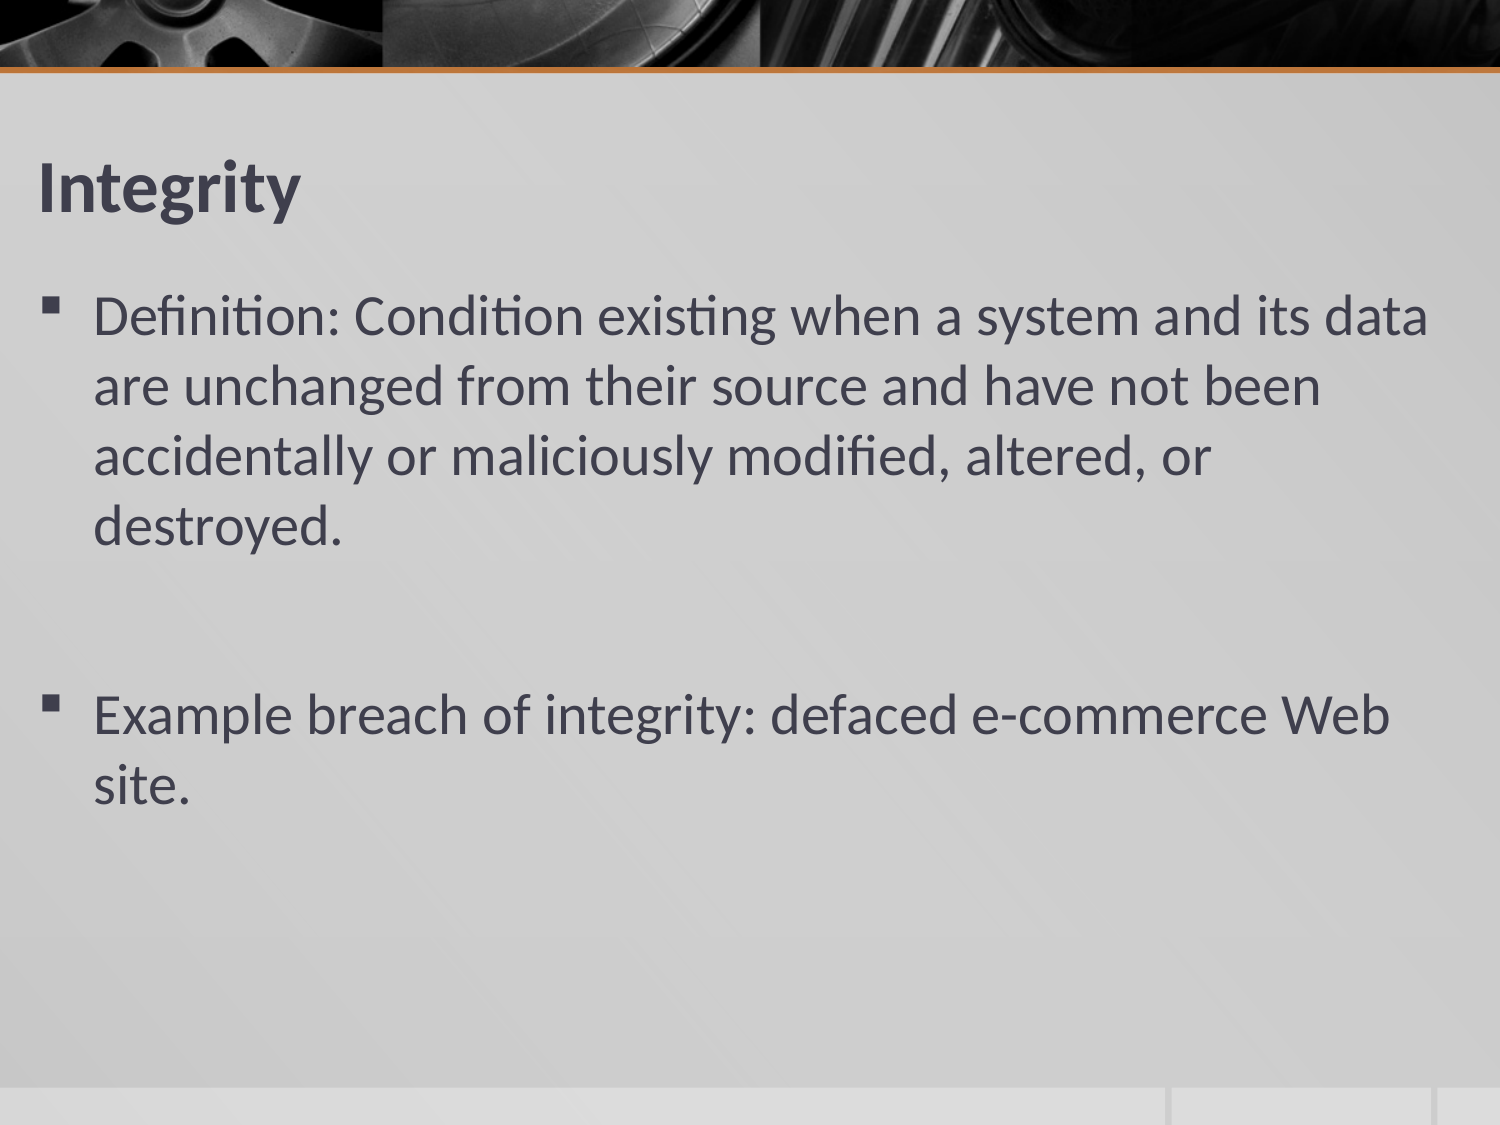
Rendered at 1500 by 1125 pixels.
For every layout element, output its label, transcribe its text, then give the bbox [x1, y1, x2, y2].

picture [0, 0, 1500, 67]
list Definition: Condition existing when a system and its data are unchanged from their source and have not been accidentally or maliciously modified, altered, or destroyed. Example breach of integrity: defaced e-commerce Web site. [37, 270, 1469, 1038]
title Integrity [37, 107, 1469, 258]
